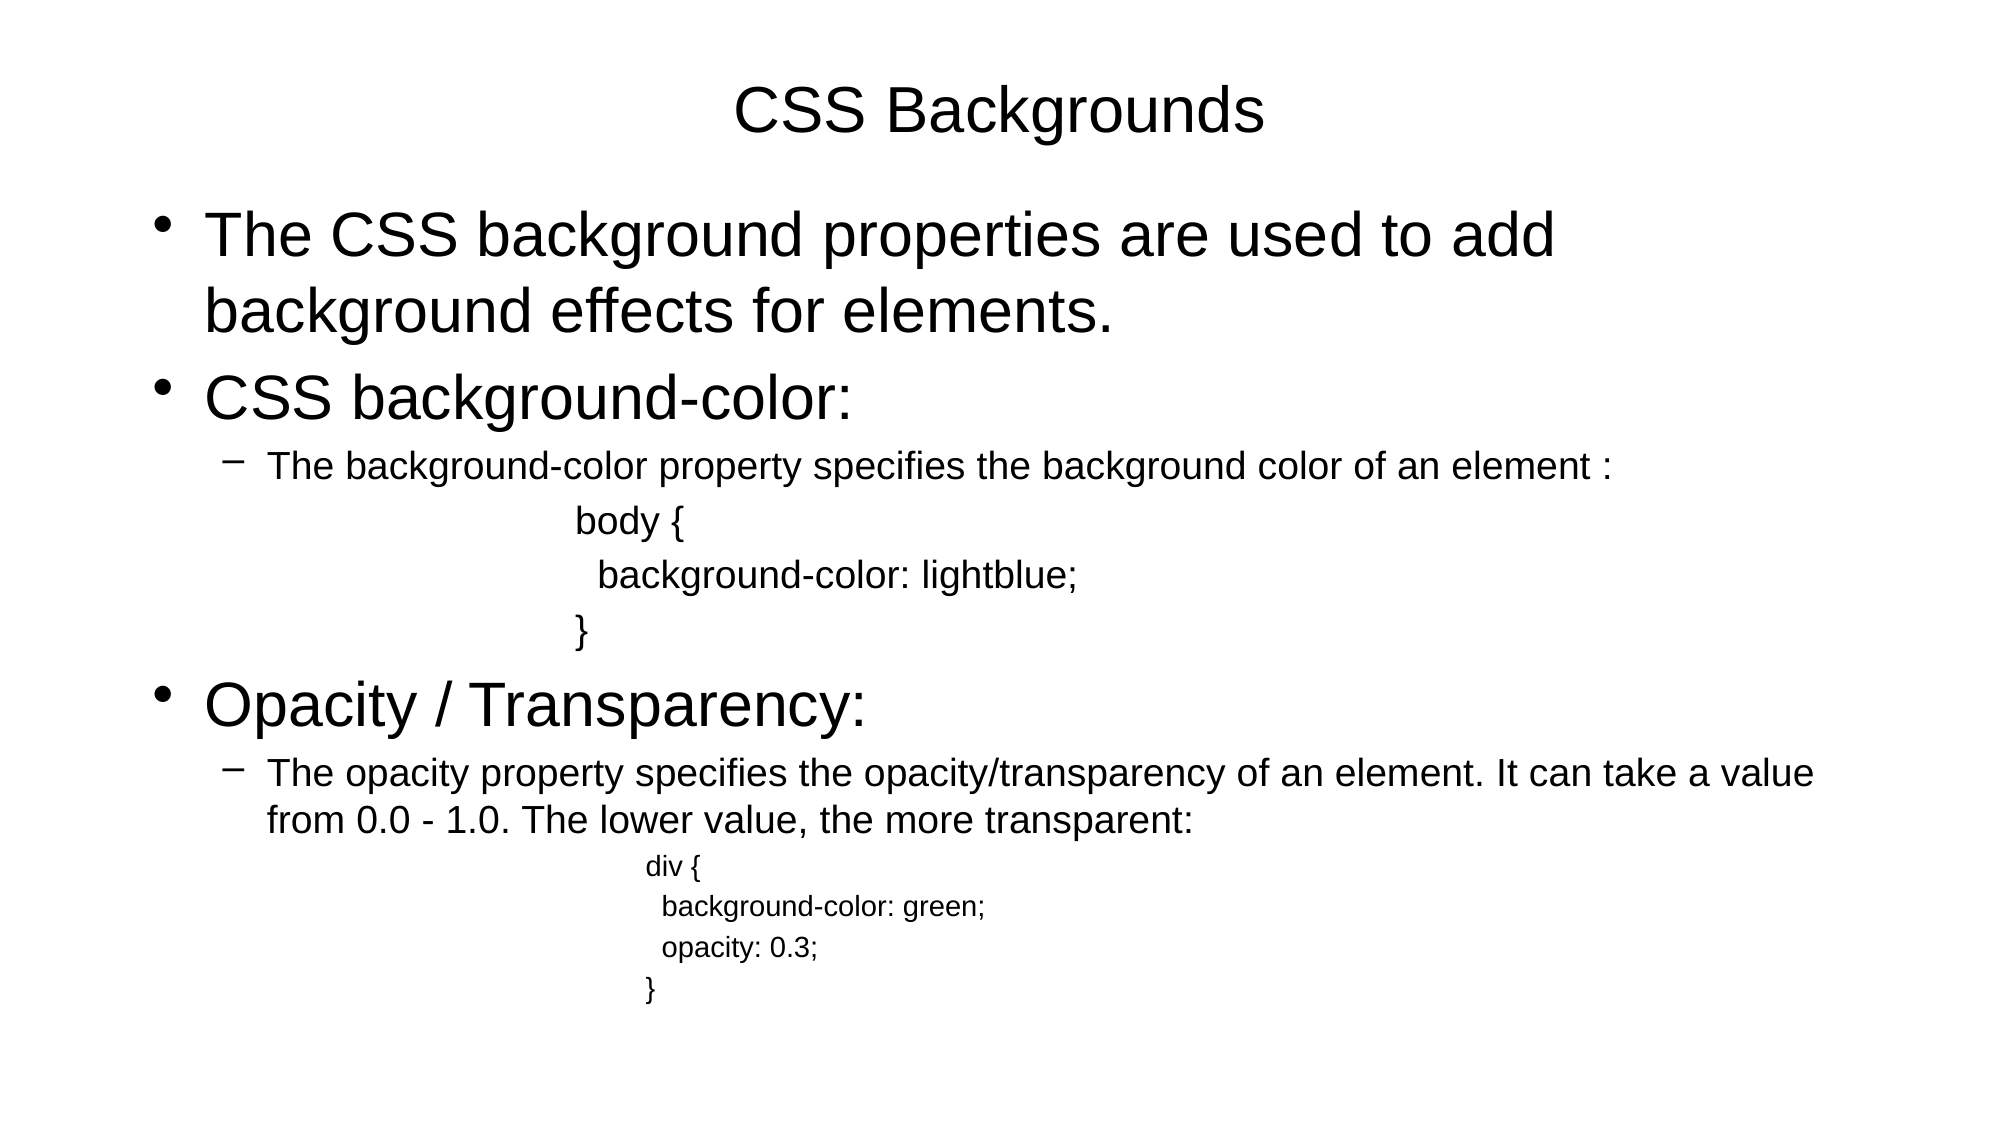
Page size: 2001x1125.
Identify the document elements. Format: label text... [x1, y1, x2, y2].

list The CSS background properties are used to add background effects for elements. CSS background-color: The background-color property specifies the background color of an element : body { background-color: lightblue; } Opacity / Transparency: The opacity property specifies the opacity/transparency of an element. It can take a value from 0.0 - 1.0. The lower value, the more transparent: div { background-color: green; opacity: 0.3; } [137, 186, 1863, 1014]
title CSS Backgrounds [137, 59, 1863, 154]
